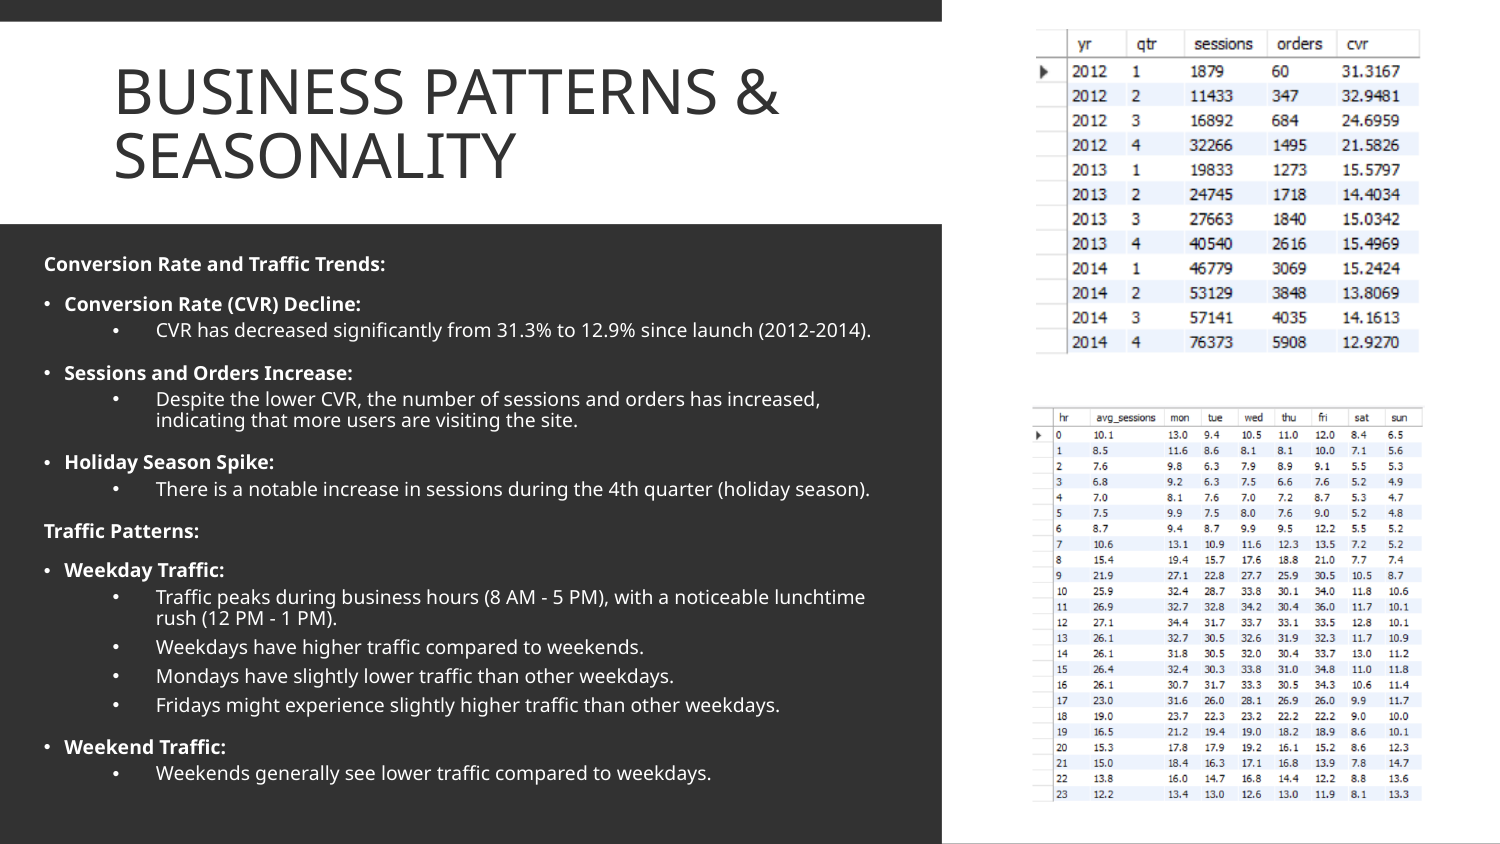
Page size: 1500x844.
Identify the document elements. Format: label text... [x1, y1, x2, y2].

picture [1030, 400, 1425, 803]
list Conversion Rate and Traffic Trends: Conversion Rate (CVR) Decline: CVR has decreased significantly from 31.3% to 12.9% since launch (2012-2014). Sessions and Orders Increase: Despite the lower CVR, the number of sessions and orders has increased, indicating that more users are visiting the site. Holiday Season Spike: There is a notable increase in sessions during the 4th quarter (holiday season). Traffic Patterns: Weekday Traffic: Traffic peaks during business hours (8 AM - 5 PM), with a noticeable lunchtime rush (12 PM - 1 PM). Weekdays have higher traffic compared to weekends. Mondays have slightly lower traffic than other weekdays. Fridays might experience slightly higher traffic than other weekdays. Weekend Traffic: Weekends generally see lower traffic compared to weekdays. [28, 247, 902, 809]
title Business patterns & seasonality [98, 34, 902, 221]
picture [1030, 21, 1425, 361]
text_box [941, 0, 1500, 844]
